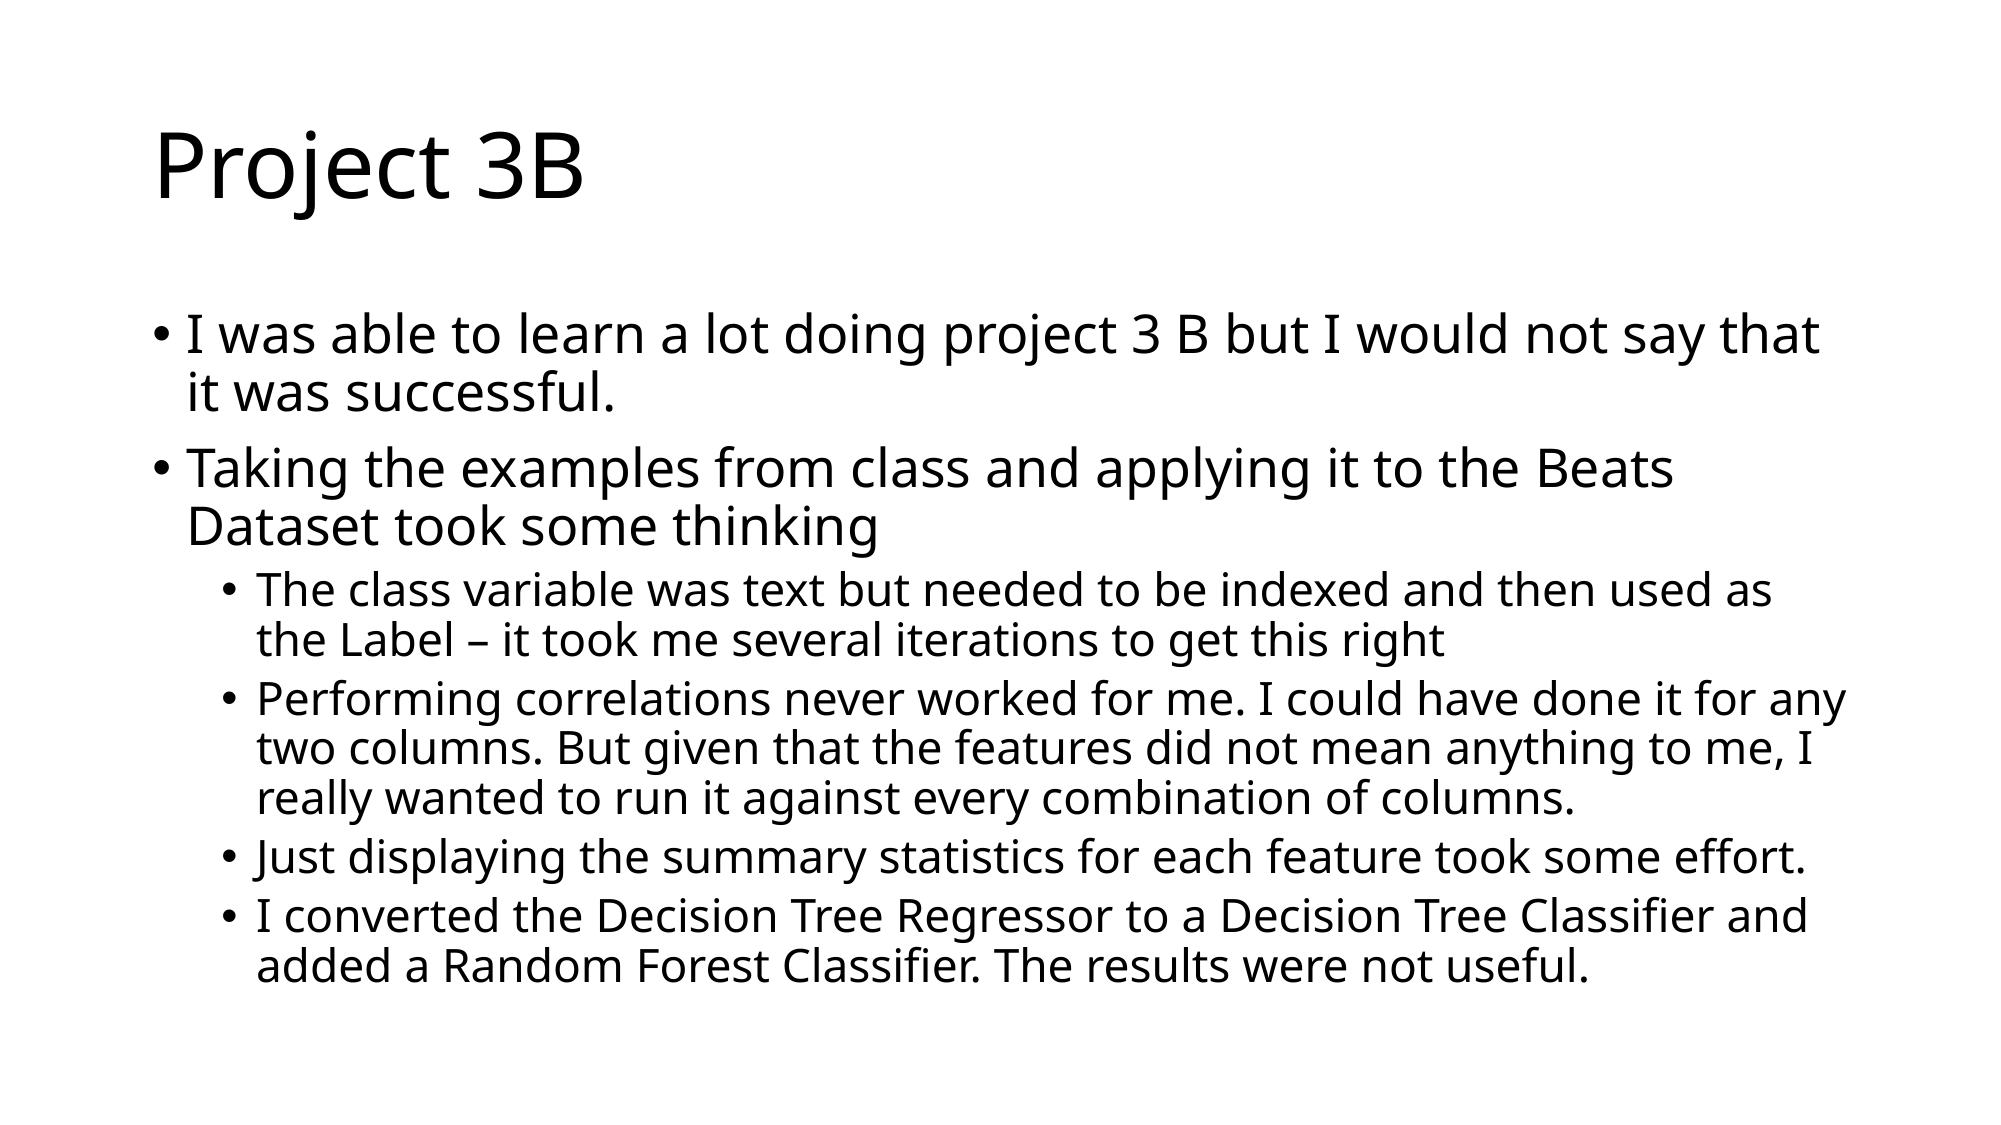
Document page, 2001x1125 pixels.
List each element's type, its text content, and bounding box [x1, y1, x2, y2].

title Project 3B [137, 59, 1863, 278]
list I was able to learn a lot doing project 3 B but I would not say that it was successful. Taking the examples from class and applying it to the Beats Dataset took some thinking The class variable was text but needed to be indexed and then used as the Label – it took me several iterations to get this right Performing correlations never worked for me. I could have done it for any two columns. But given that the features did not mean anything to me, I really wanted to run it against every combination of columns. Just displaying the summary statistics for each feature took some effort. I converted the Decision Tree Regressor to a Decision Tree Classifier and added a Random Forest Classifier. The results were not useful. [137, 299, 1863, 1014]
